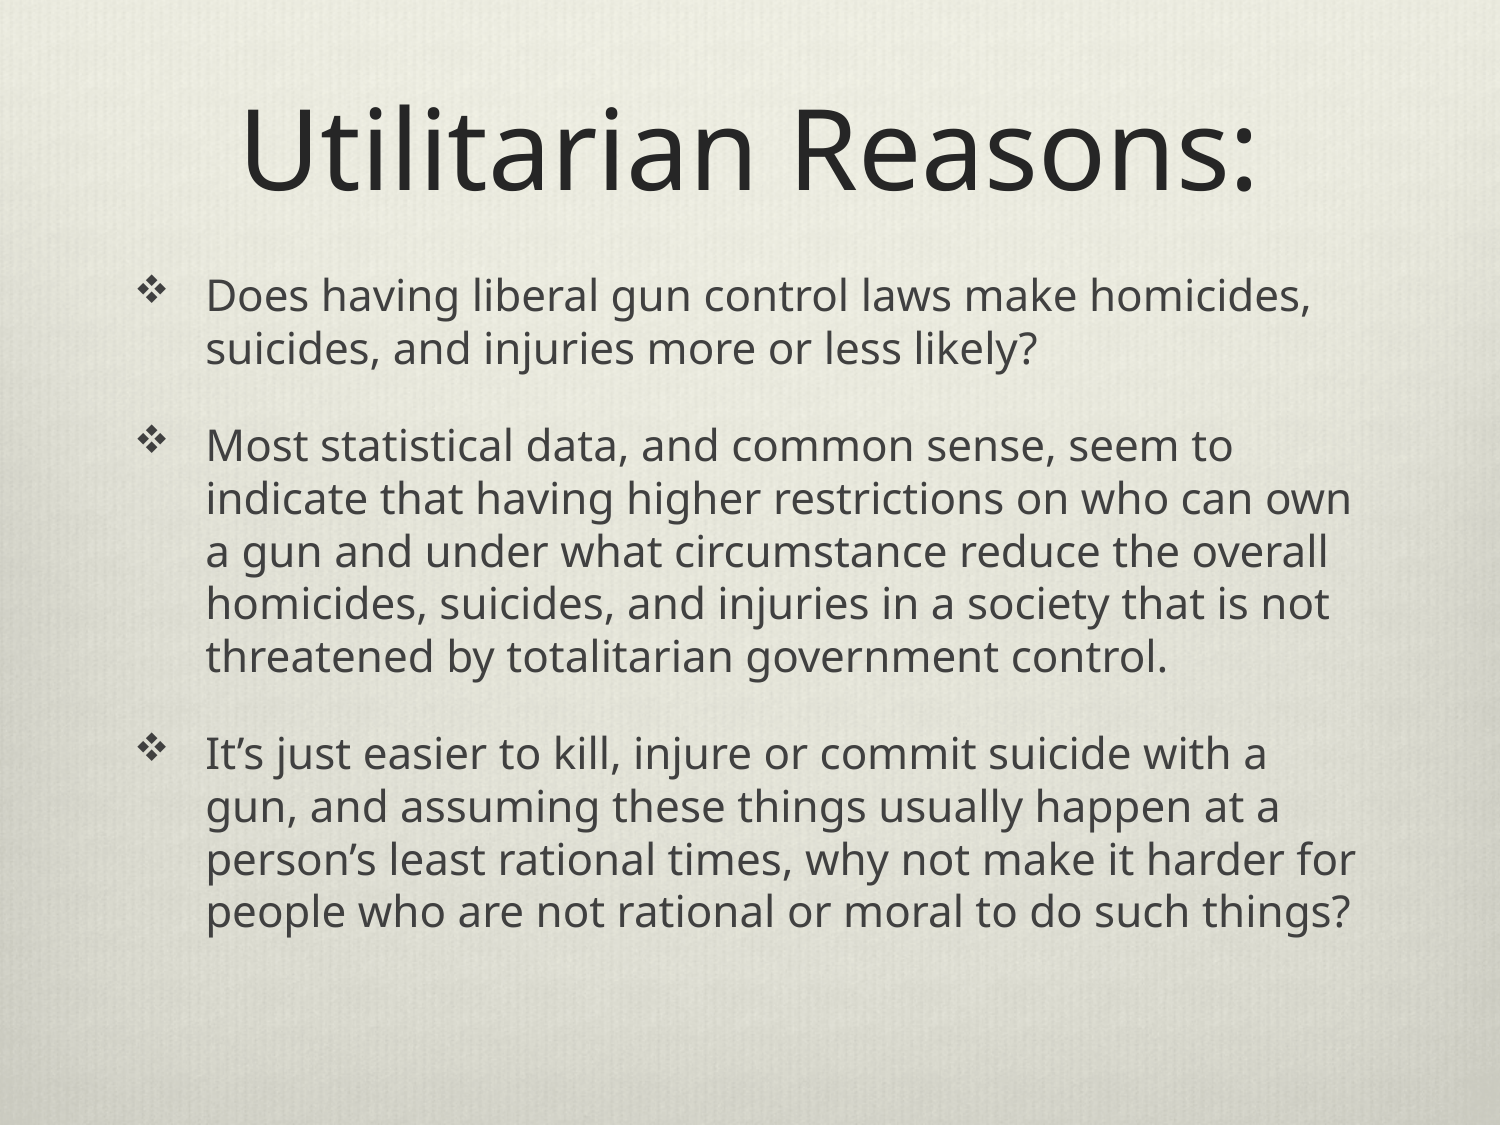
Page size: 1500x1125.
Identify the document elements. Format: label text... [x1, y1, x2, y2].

title Utilitarian Reasons: [119, 51, 1381, 240]
list Does having liberal gun control laws make homicides, suicides, and injuries more or less likely? Most statistical data, and common sense, seem to indicate that having higher restrictions on who can own a gun and under what circumstance reduce the overall homicides, suicides, and injuries in a society that is not threatened by totalitarian government control. It’s just easier to kill, injure or commit suicide with a gun, and assuming these things usually happen at a person’s least rational times, why not make it harder for people who are not rational or moral to do such things? [119, 260, 1381, 1011]
